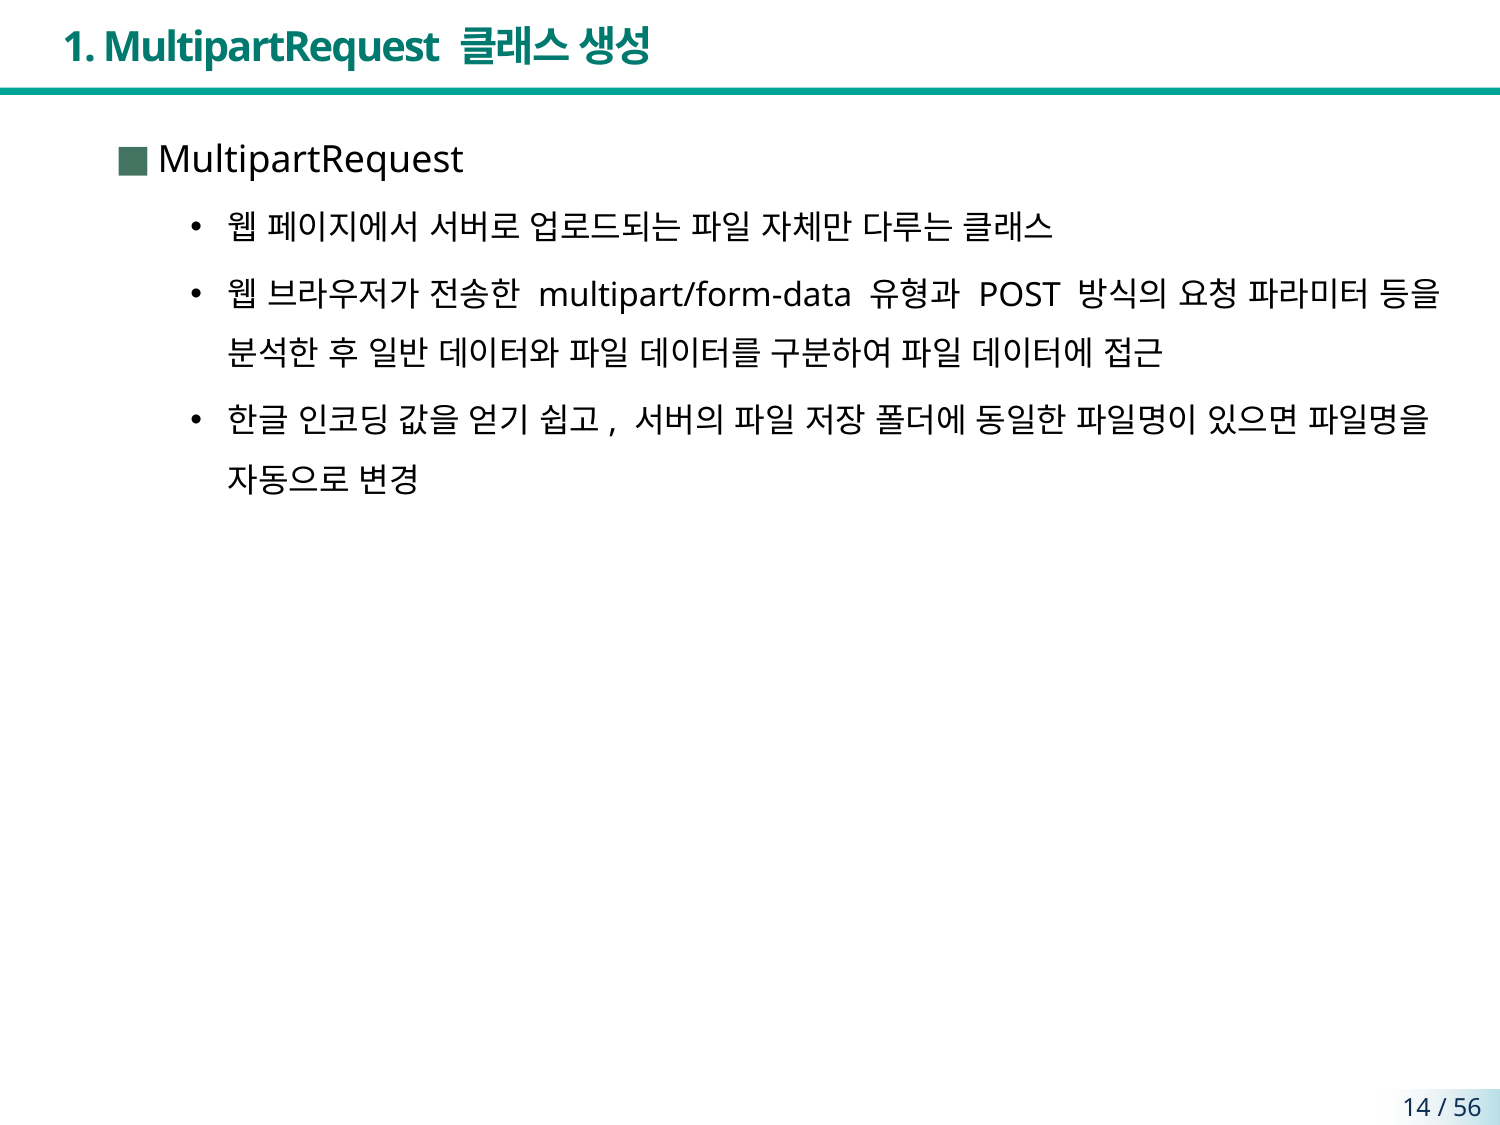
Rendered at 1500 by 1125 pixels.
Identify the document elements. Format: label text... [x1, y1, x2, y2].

list MultipartRequest 웹 페이지에서 서버로 업로드되는 파일 자체만 다루는 클래스 웹 브라우저가 전송한 multipart/form-data 유형과 POST 방식의 요청 파라미터 등을 분석한 후 일반 데이터와 파일 데이터를 구분하여 파일 데이터에 접근 한글 인코딩 값을 얻기 쉽고, 서버의 파일 저장 폴더에 동일한 파일명이 있으면 파일명을 자동으로 변경 [100, 127, 1459, 1050]
title 1. MultipartRequest 클래스 생성 [47, 5, 1325, 84]
